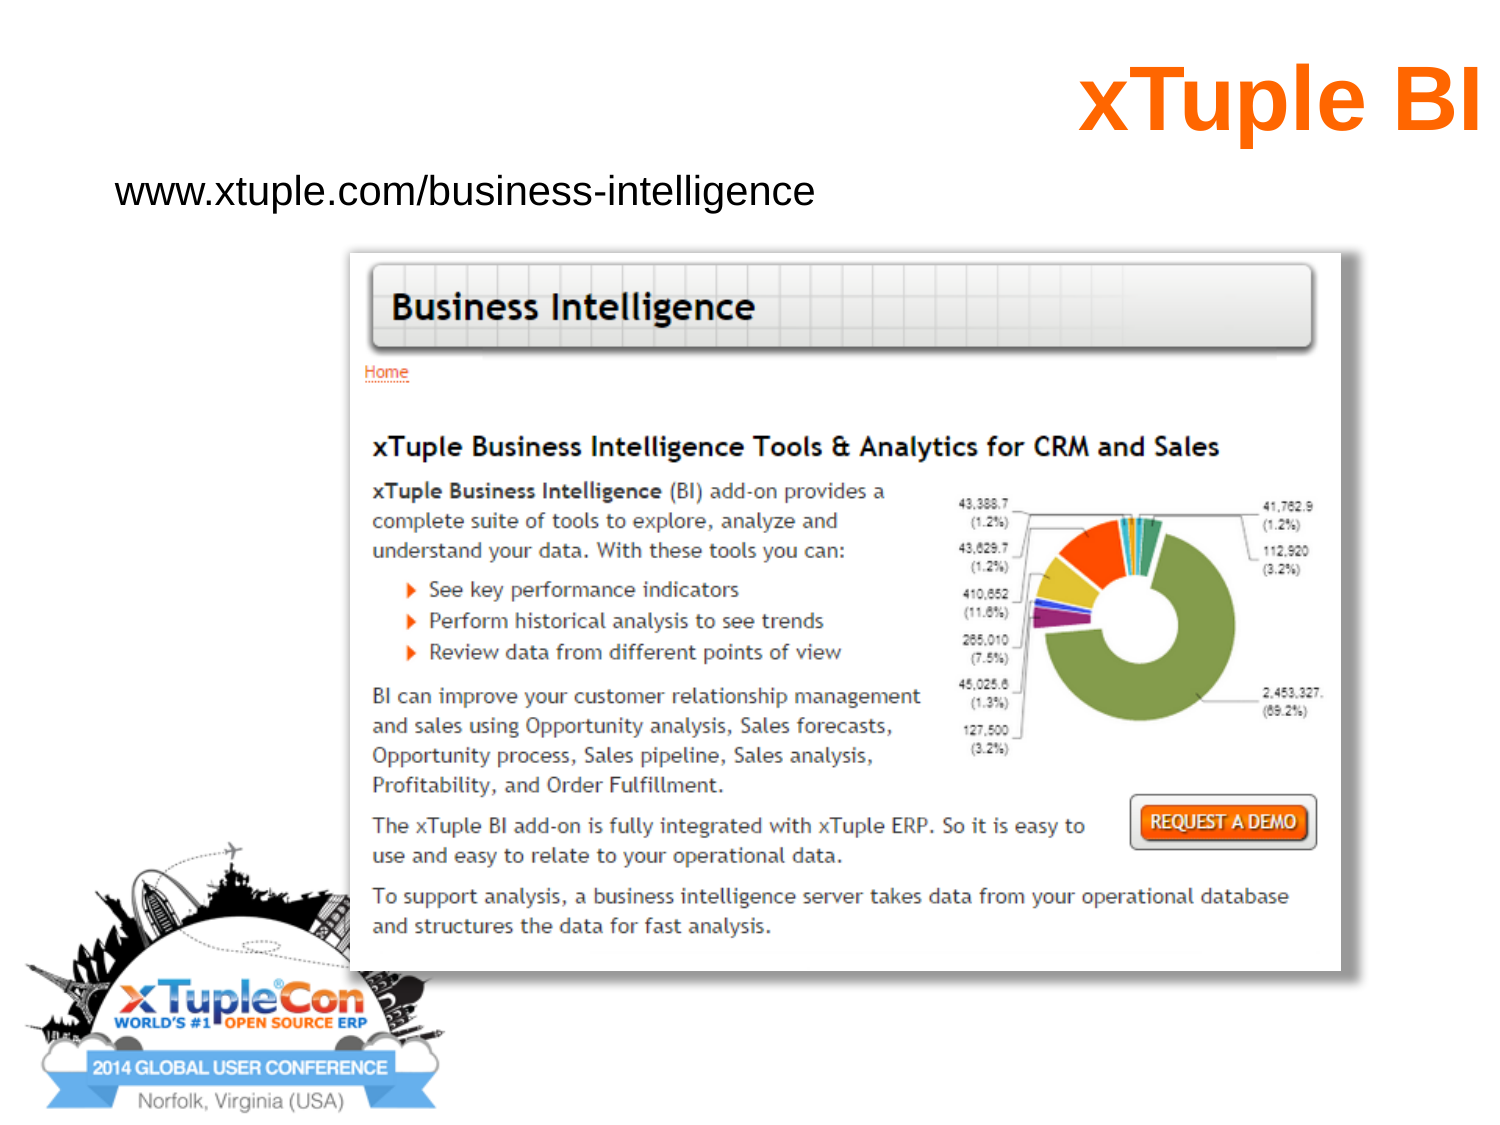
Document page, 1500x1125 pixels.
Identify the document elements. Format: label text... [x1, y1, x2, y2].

text_box www.xtuple.com/business-intelligence [99, 156, 963, 222]
title xTuple BI [75, 0, 1500, 188]
picture [0, 0, 1500, 1125]
